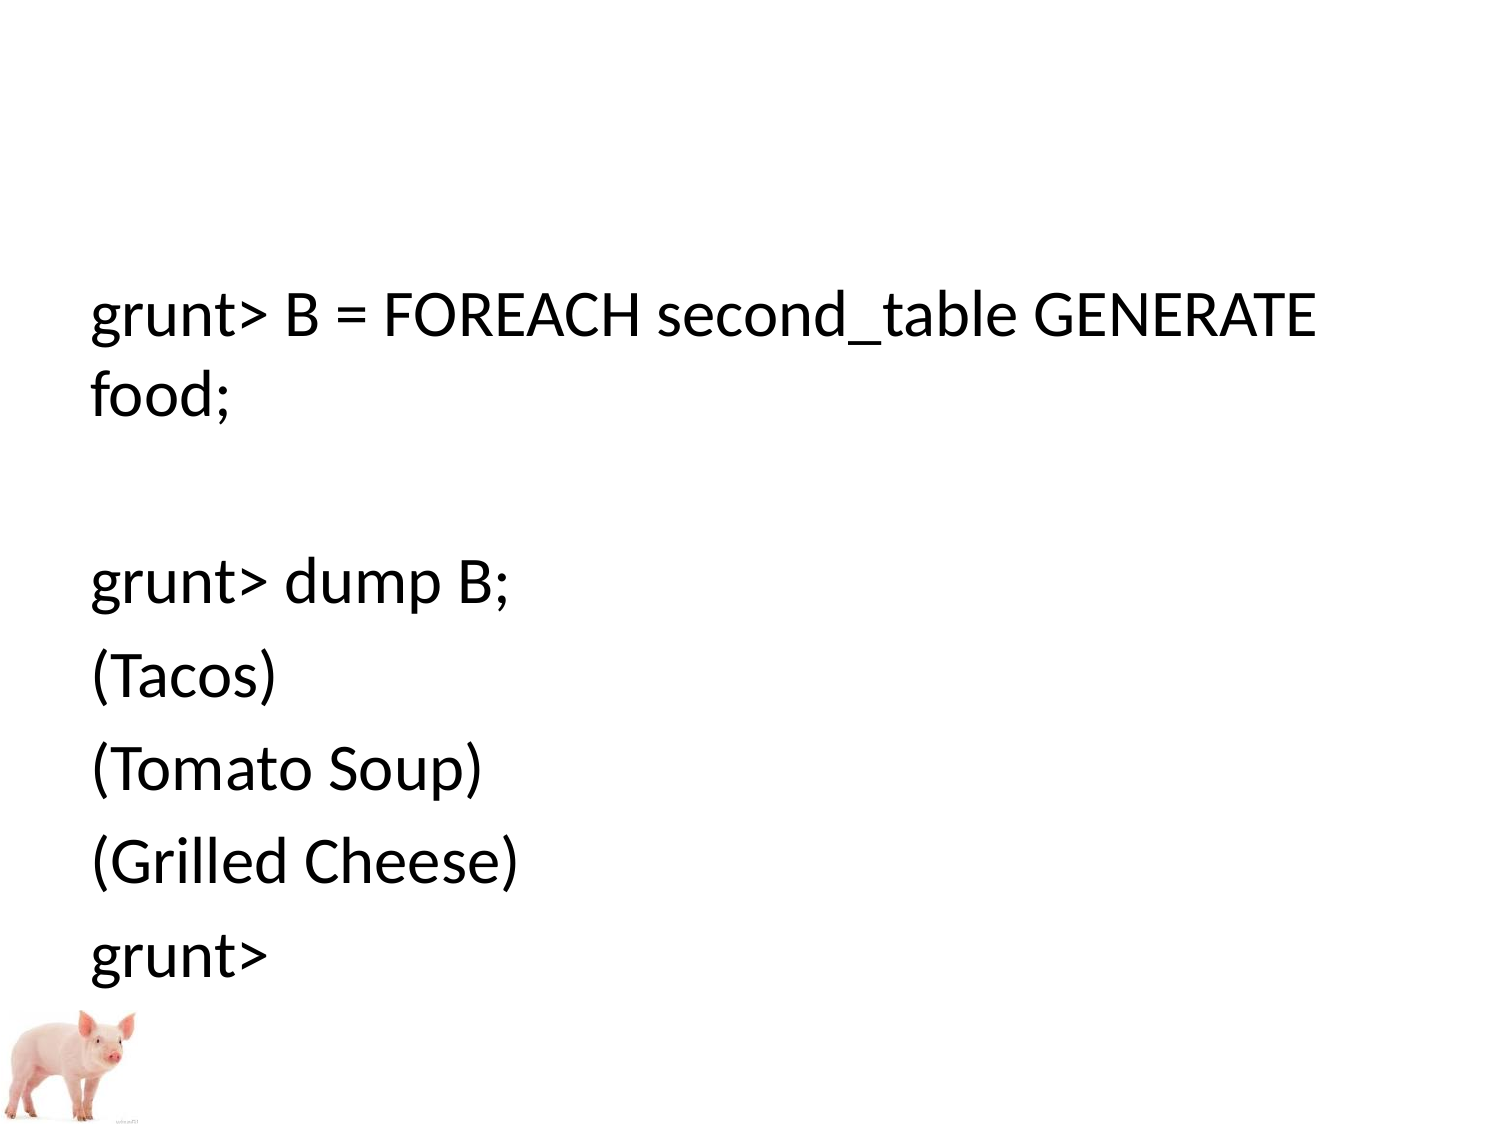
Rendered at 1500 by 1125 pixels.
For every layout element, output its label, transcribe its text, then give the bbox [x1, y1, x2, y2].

picture [0, 1007, 138, 1124]
list grunt> B = FOREACH second_table GENERATE food; grunt> dump B; (Tacos) (Tomato Soup) (Grilled Cheese) grunt> [75, 262, 1425, 1005]
